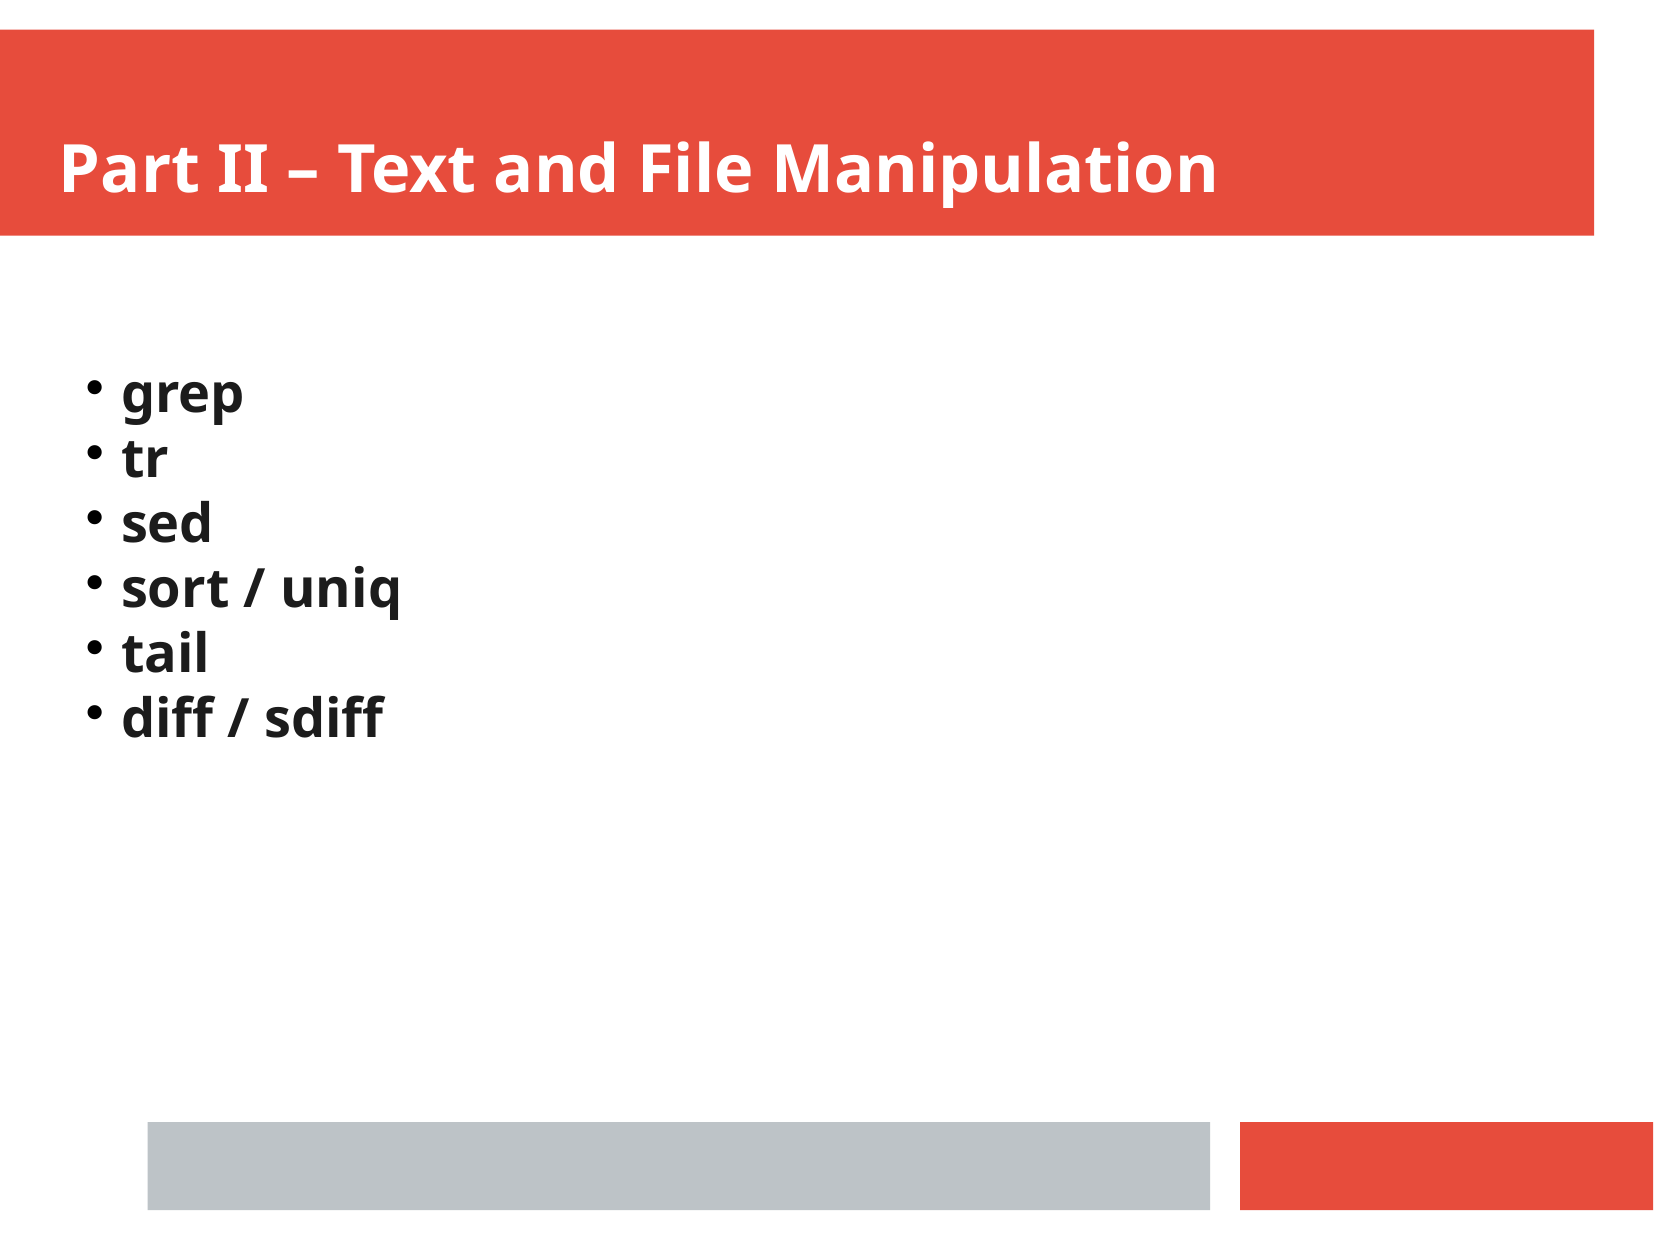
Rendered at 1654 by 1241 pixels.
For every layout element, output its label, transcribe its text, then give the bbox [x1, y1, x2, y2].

text_box Part II – Text and File Manipulation [59, 59, 1595, 207]
text_box [59, 324, 1565, 1093]
text_box grep tr sed sort / uniq tail diff / sdiff [70, 306, 1517, 1052]
